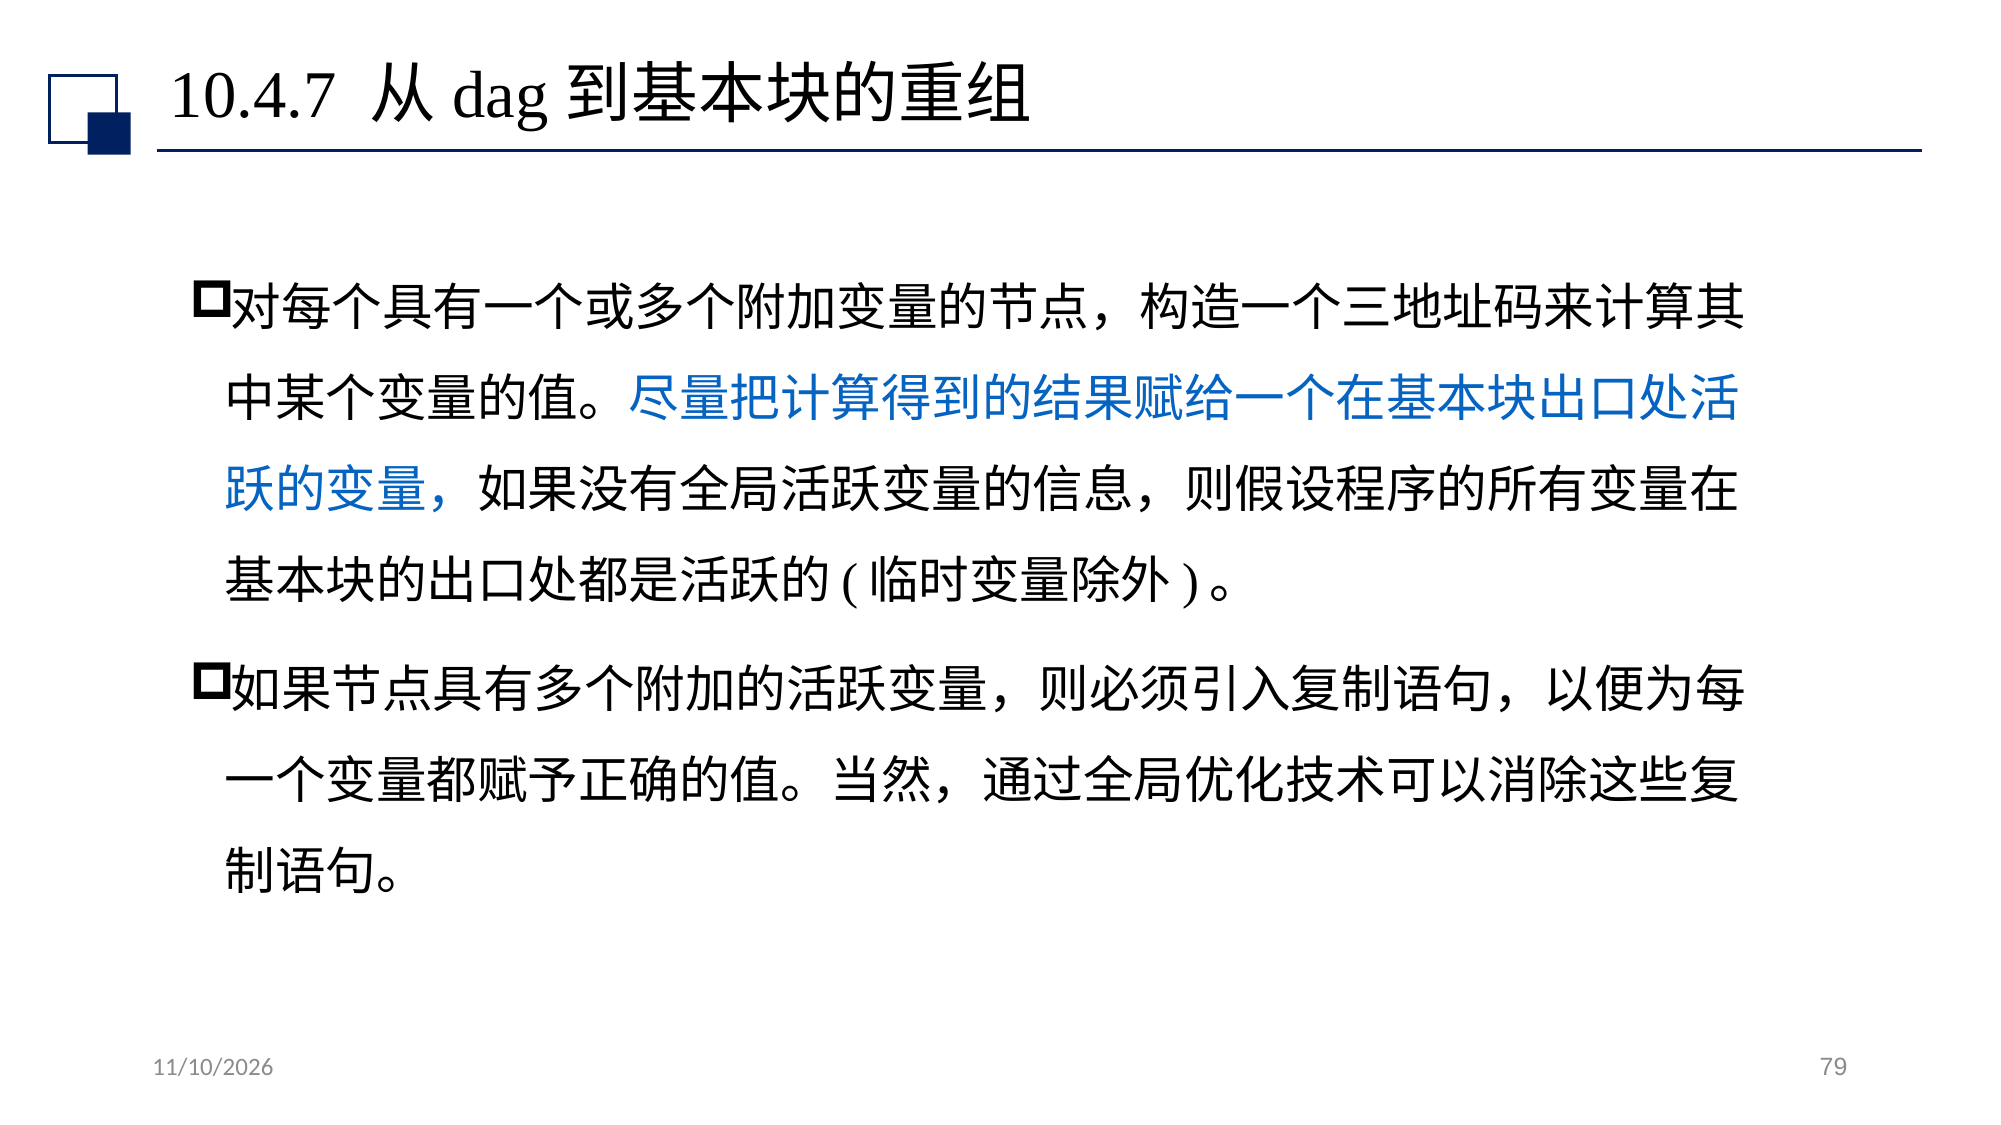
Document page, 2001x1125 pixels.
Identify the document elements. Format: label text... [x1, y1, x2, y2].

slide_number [137, 1042, 588, 1103]
list 对每个具有一个或多个附加变量的节点，构造一个三地址码来计算其中某个变量的值。尽量把计算得到的结果赋给一个在基本块出口处活跃的变量，如果没有全局活跃变量的信息，则假设程序的所有变量在基本块的出口处都是活跃的(临时变量除外)。 如果节点具有多个附加的活跃变量，则必须引入复制语句，以便为每一个变量都赋予正确的值。当然，通过全局优化技术可以消除这些复制语句。 [174, 236, 1780, 914]
slide_number 79 [1412, 1042, 1863, 1103]
title 10.4.7 从dag到基本块的重组 [154, 50, 1880, 143]
